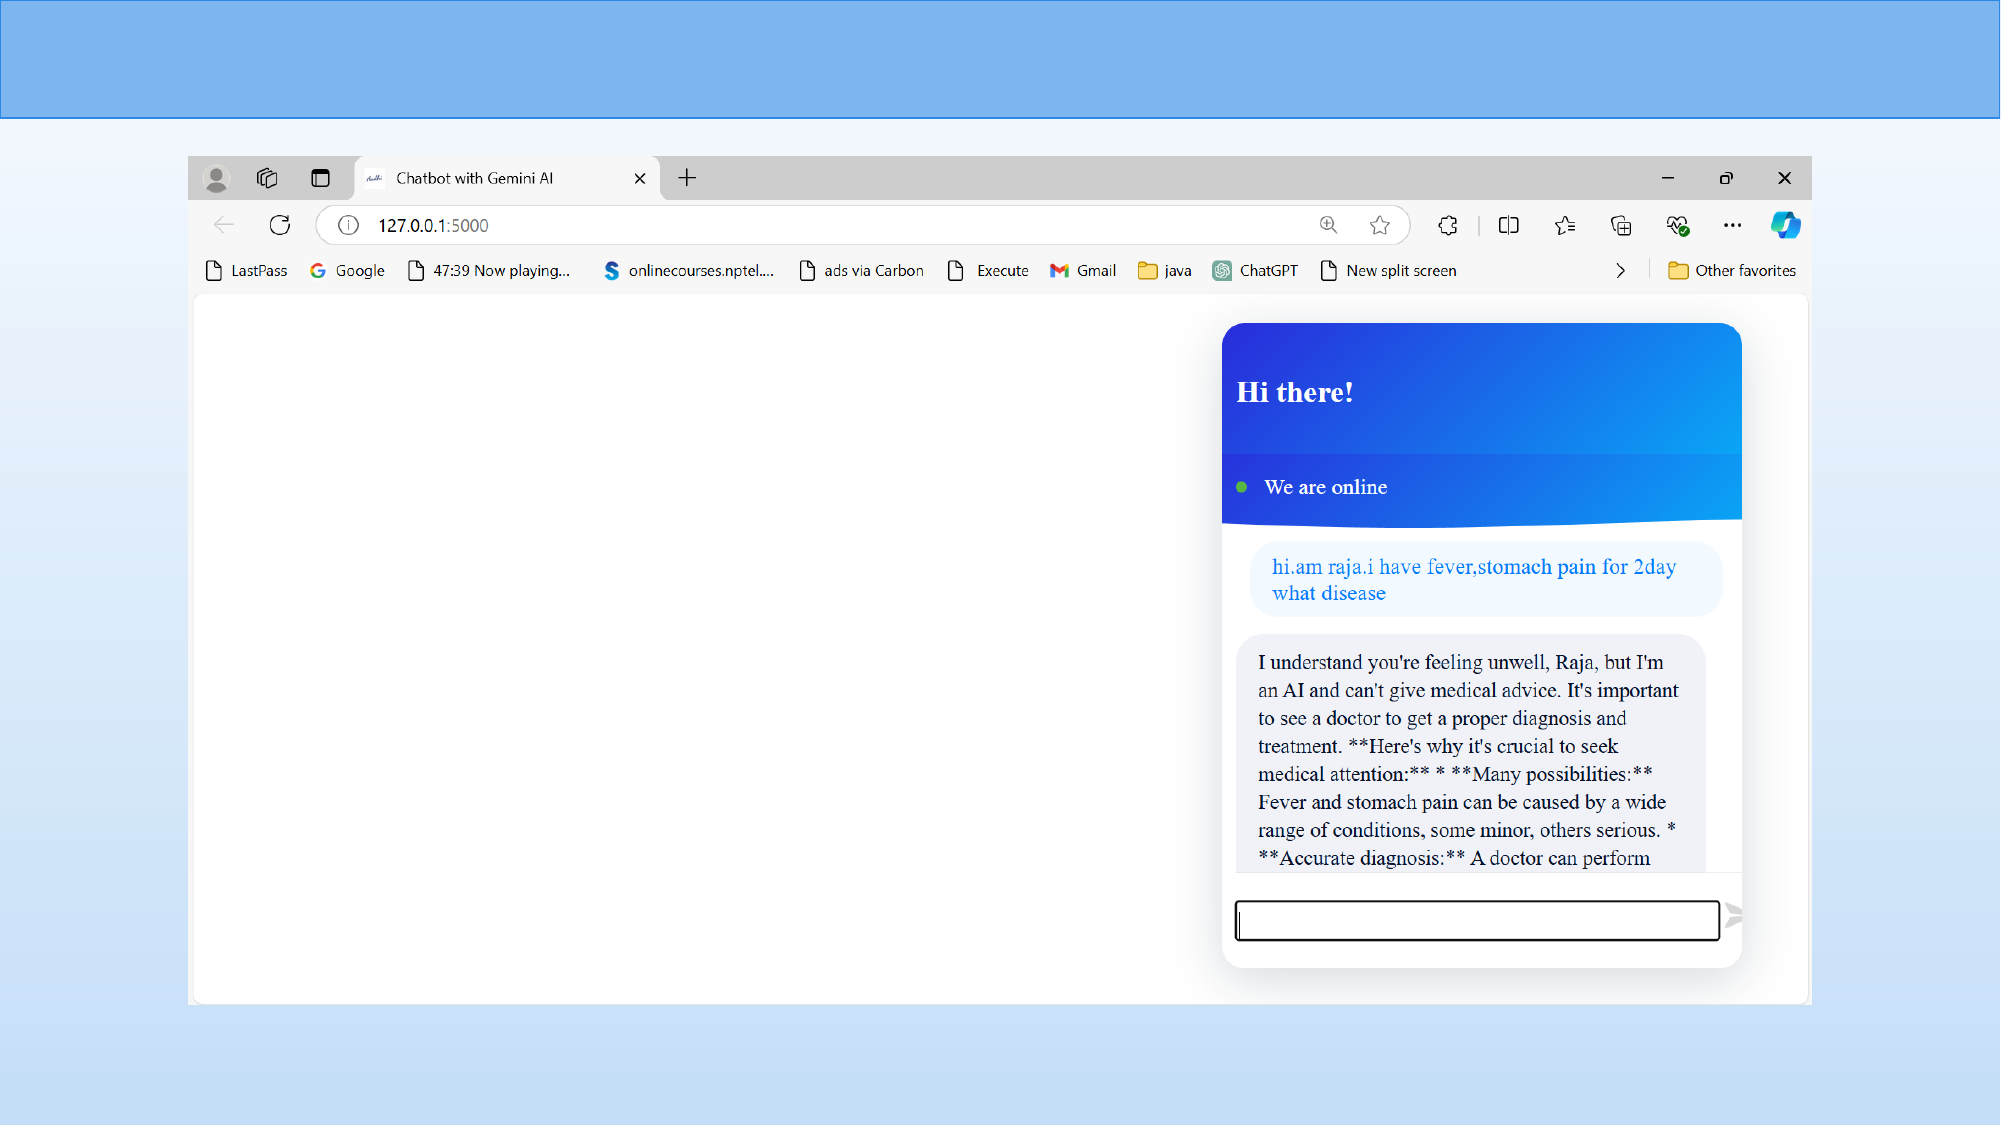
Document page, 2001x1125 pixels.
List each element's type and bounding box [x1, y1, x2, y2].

list [188, 156, 1812, 1005]
